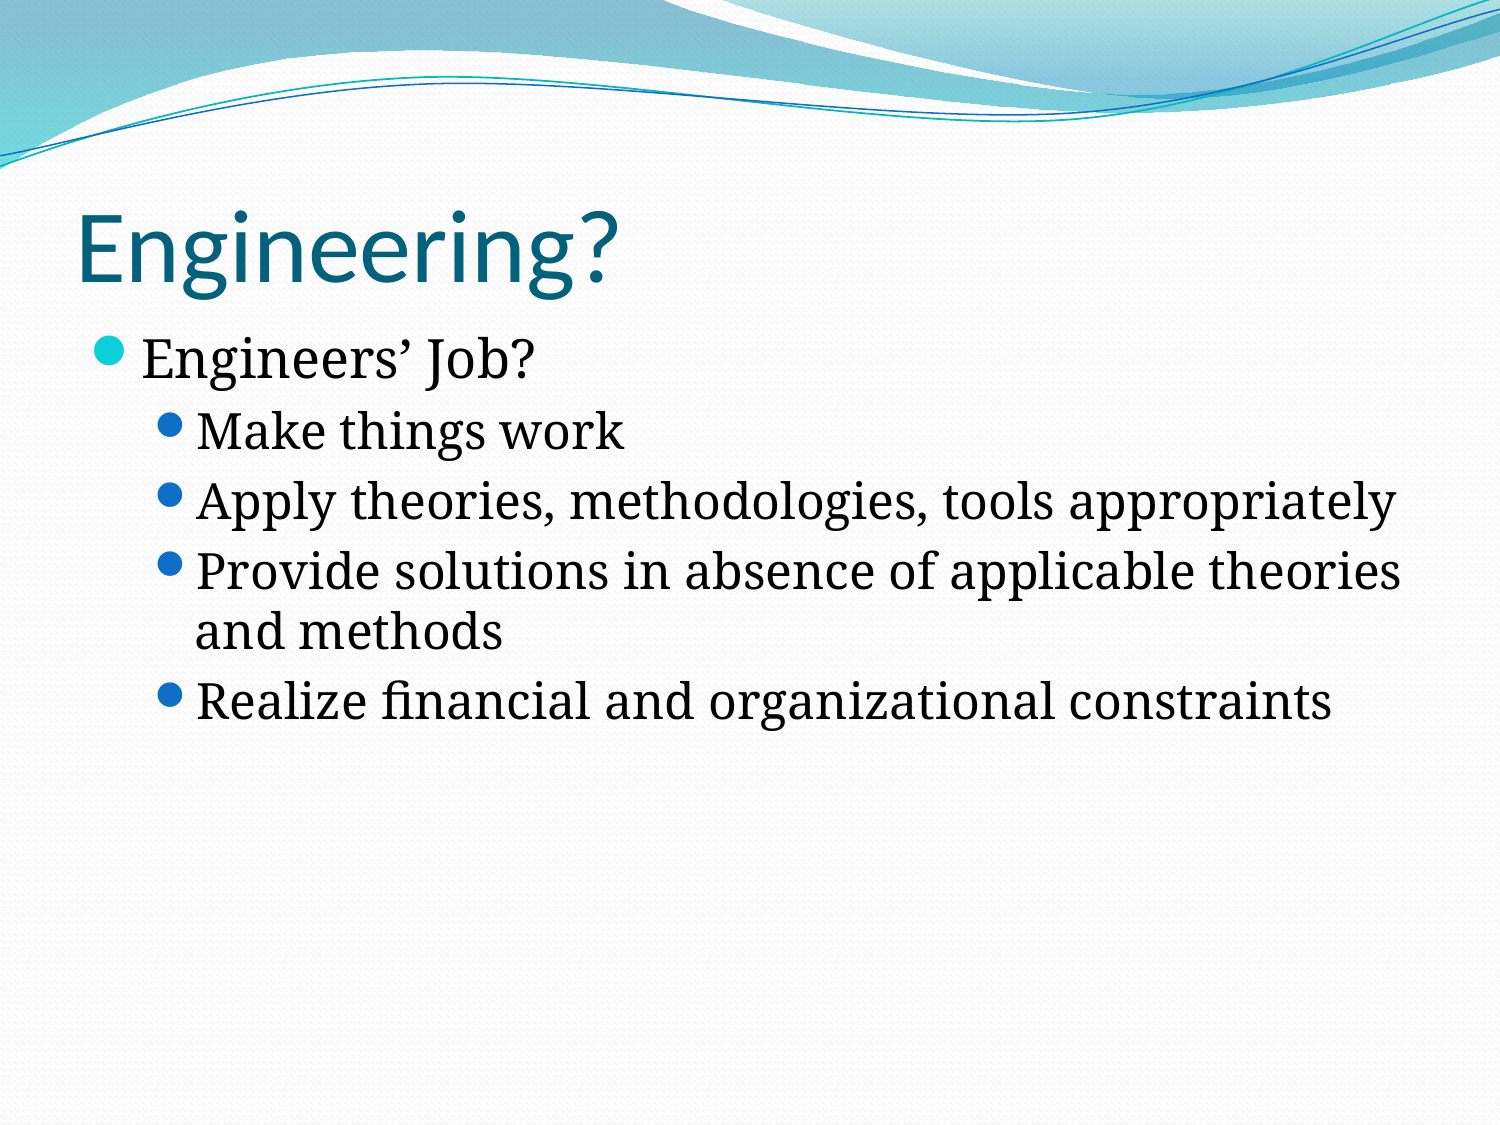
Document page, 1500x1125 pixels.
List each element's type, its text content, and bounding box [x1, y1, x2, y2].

list Engineers’ Job? Make things work Apply theories, methodologies, tools appropriately Provide solutions in absence of applicable theories and methods Realize financial and organizational constraints [75, 317, 1425, 1038]
title Engineering? [75, 115, 1425, 303]
